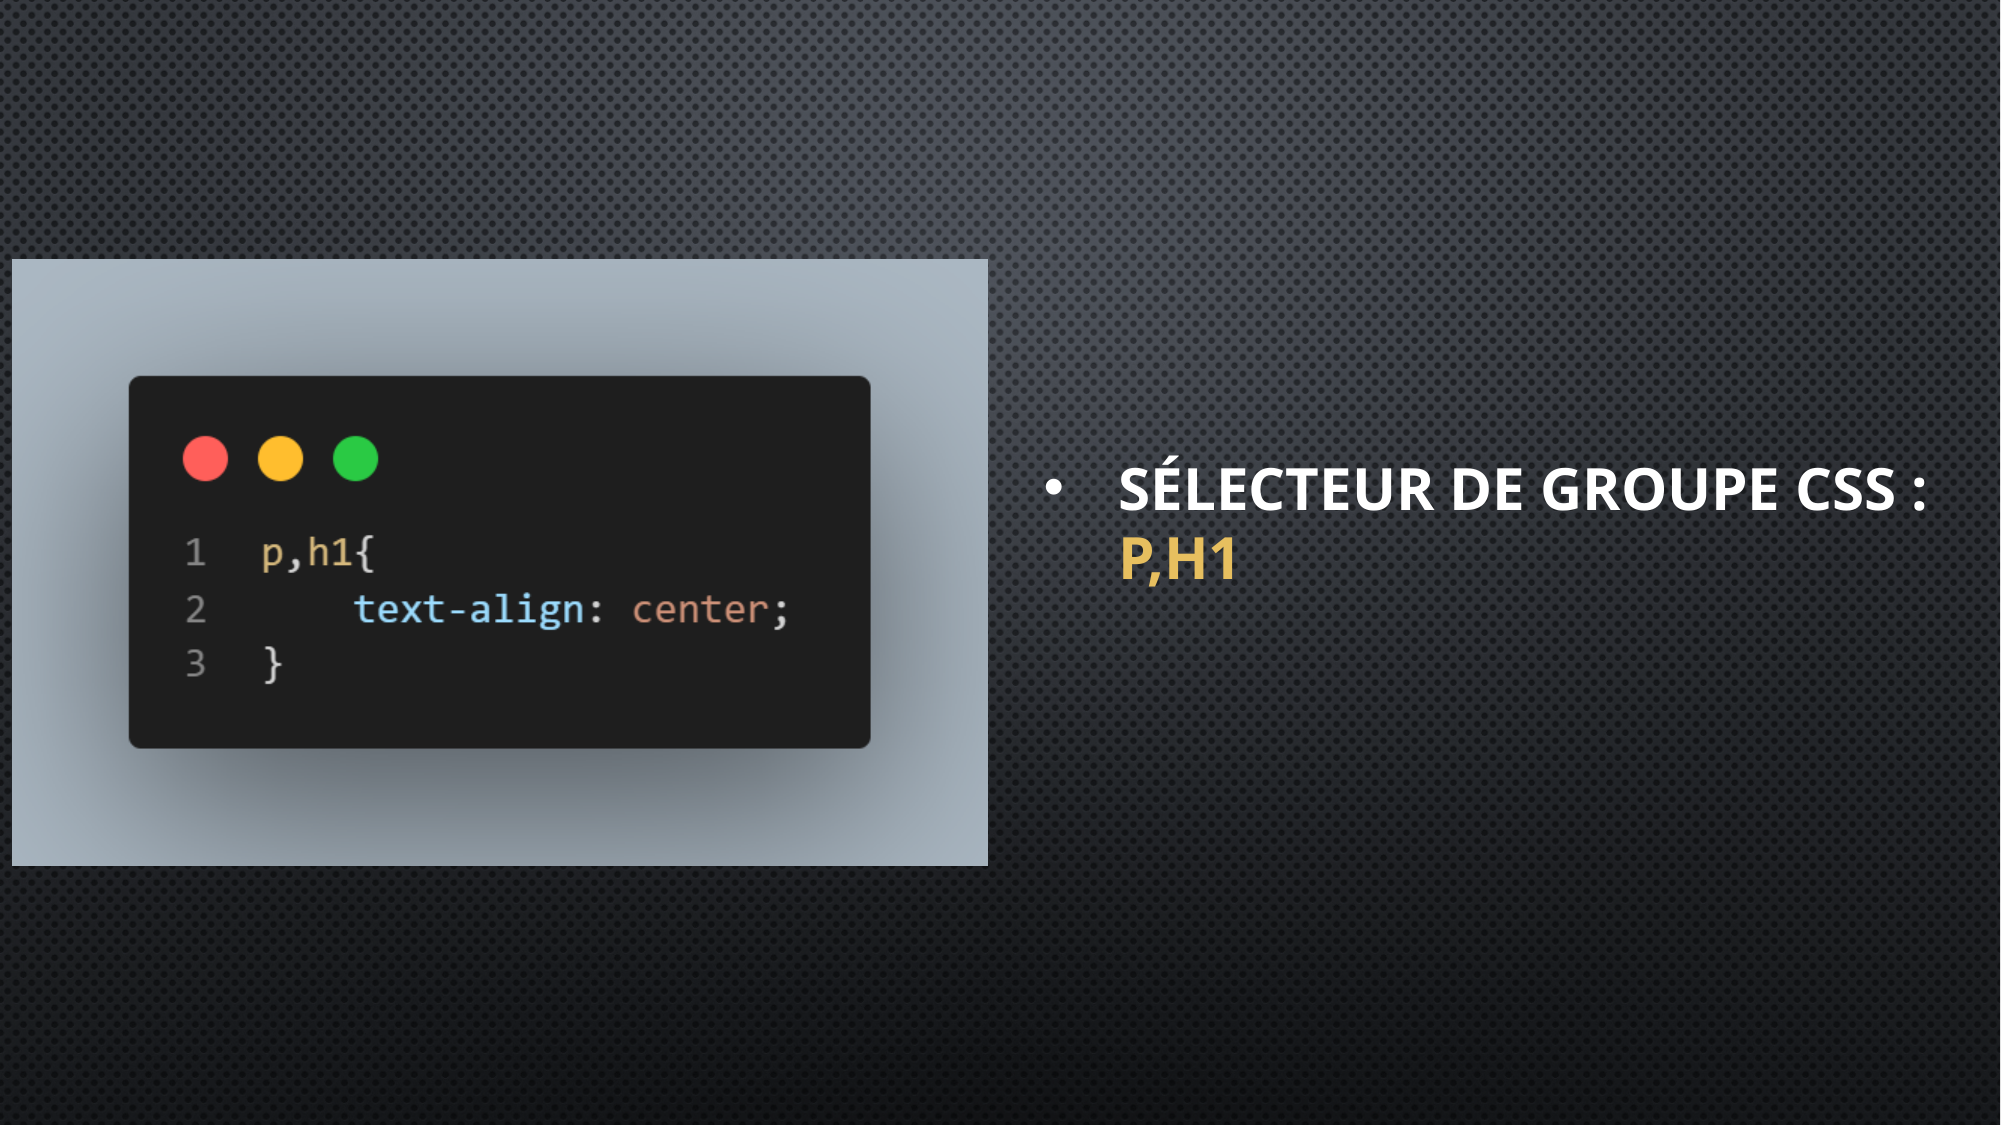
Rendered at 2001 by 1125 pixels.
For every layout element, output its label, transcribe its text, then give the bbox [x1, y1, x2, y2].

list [12, 259, 988, 867]
list Sélecteur de groupe CSS : p,h1 [1028, 401, 1976, 642]
